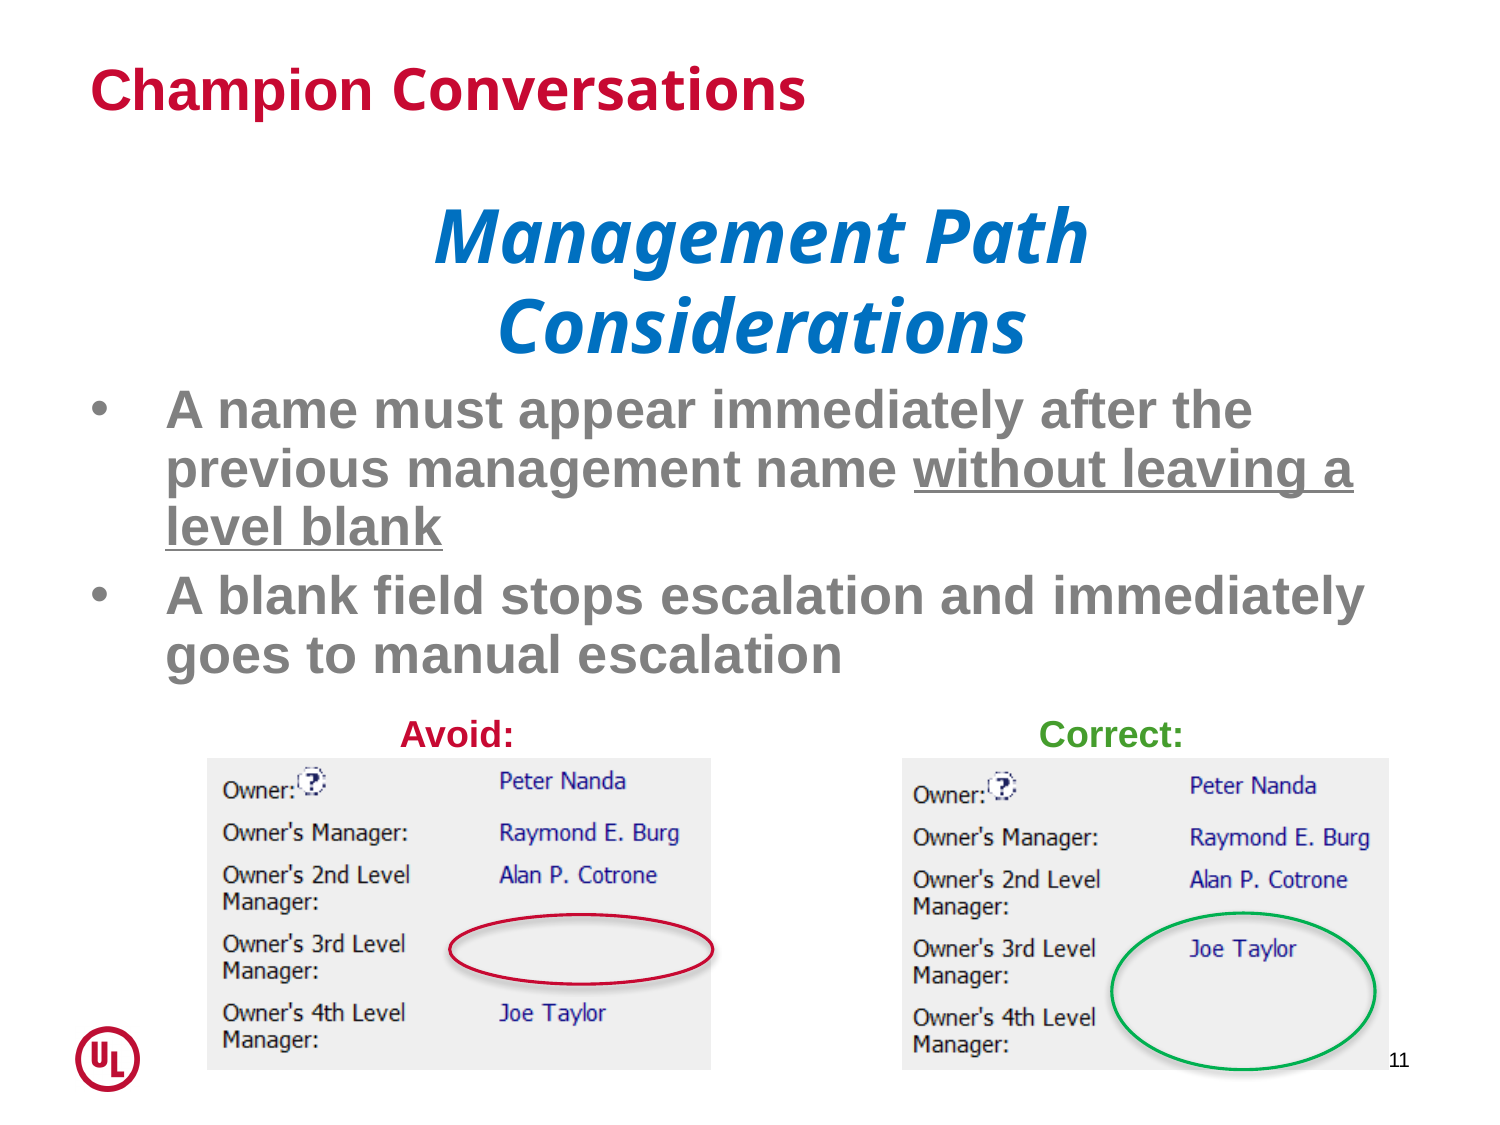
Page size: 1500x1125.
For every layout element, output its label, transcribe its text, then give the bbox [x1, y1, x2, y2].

picture [902, 758, 1390, 1070]
text_box Management Path Considerations [131, 180, 1394, 376]
picture [207, 758, 711, 1070]
list A name must appear immediately after the previous management name without leaving a level blank A blank field stops escalation and immediately goes to manual escalation [75, 374, 1425, 1105]
text_box Correct: [1024, 702, 1200, 757]
text_box Avoid: [384, 702, 531, 757]
slide_number 11 [1319, 1029, 1425, 1090]
title Champion Conversations [75, 45, 1425, 233]
